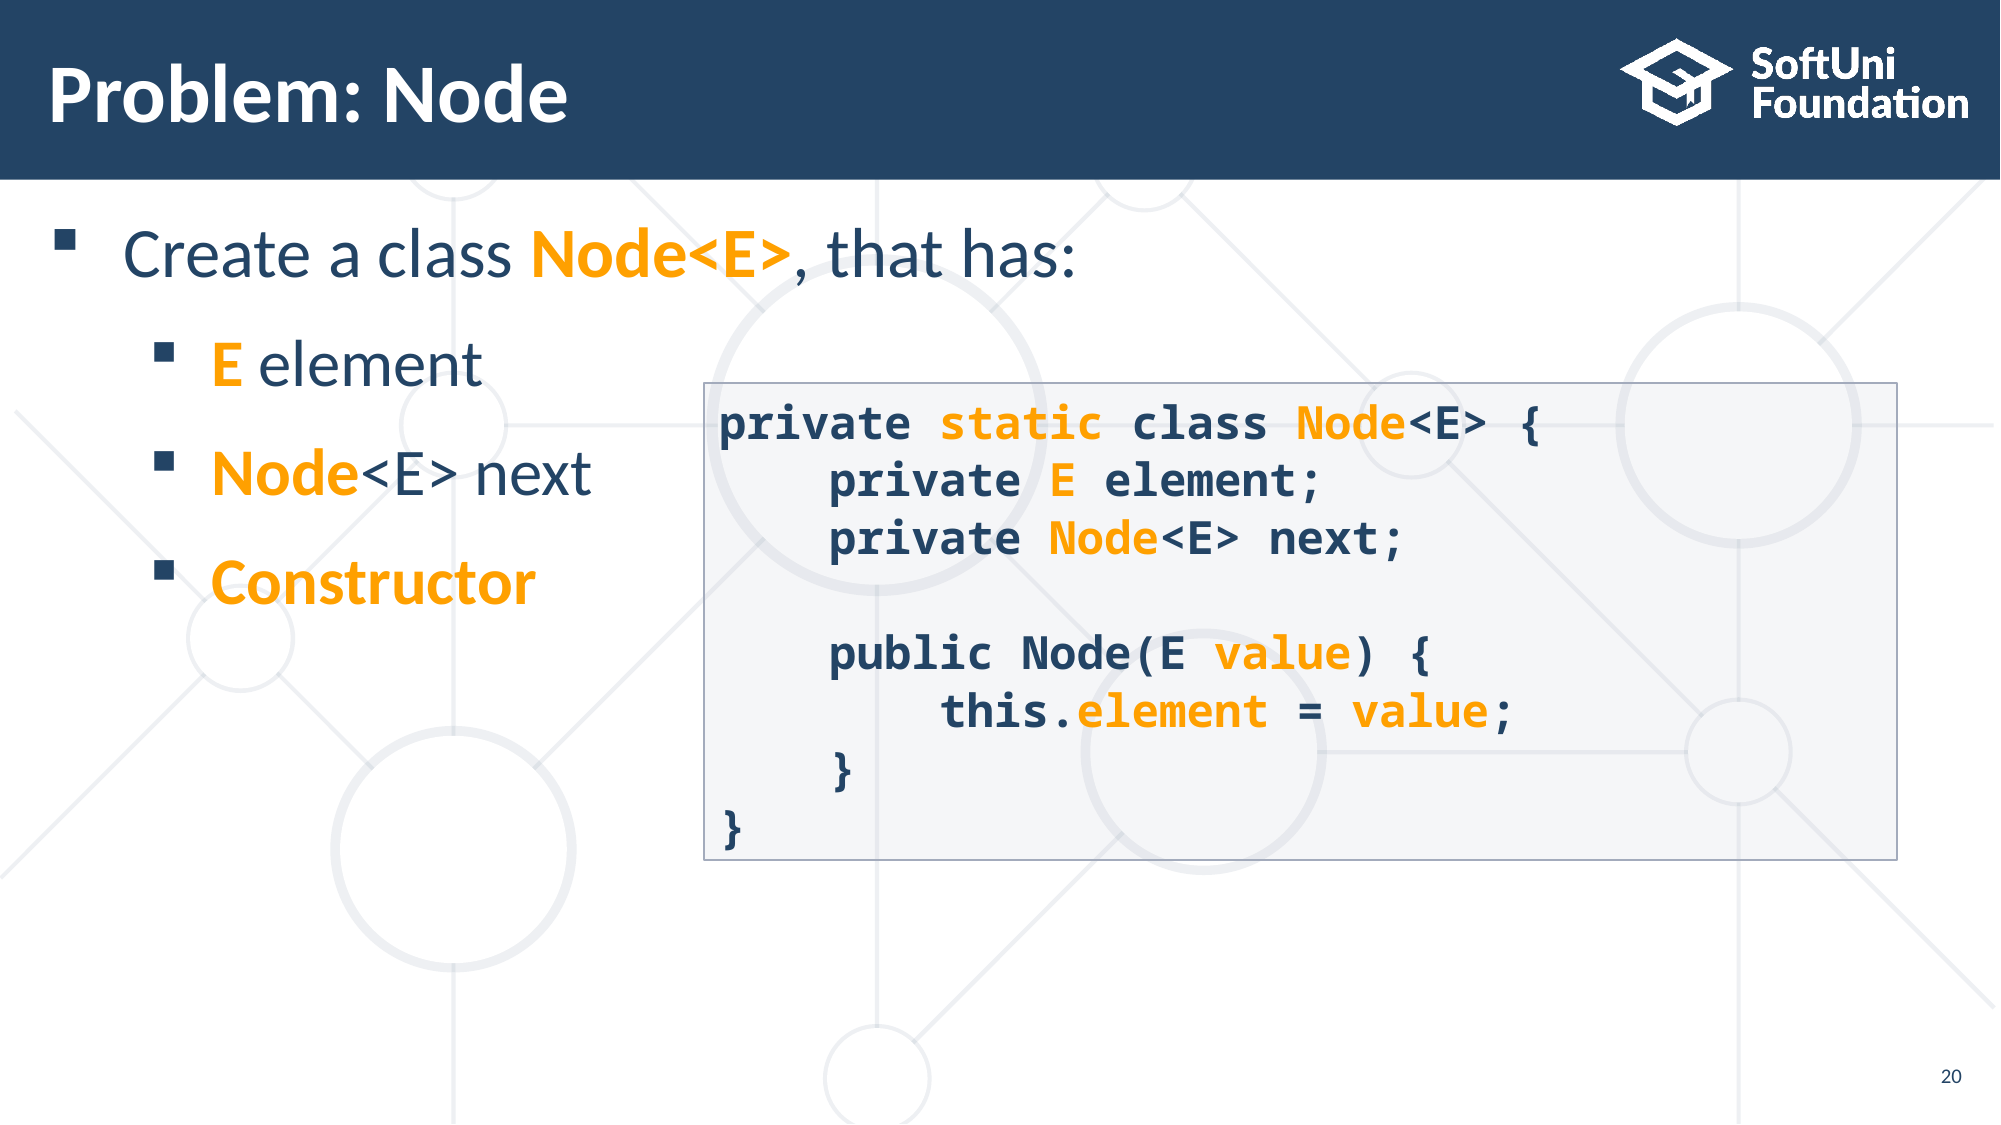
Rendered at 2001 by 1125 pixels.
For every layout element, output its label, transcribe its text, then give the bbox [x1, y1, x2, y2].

list Create a class Node<E>, that has: E element Node<E> next Constructor [31, 196, 1970, 1050]
picture [1619, 38, 1968, 126]
text_box private static class Node<E> { private E element; private Node<E> next; public Node(E value) { this.element = value; } } [704, 383, 1898, 860]
title Problem: Node [31, 16, 1591, 162]
slide_number 20 [1897, 1049, 1968, 1101]
